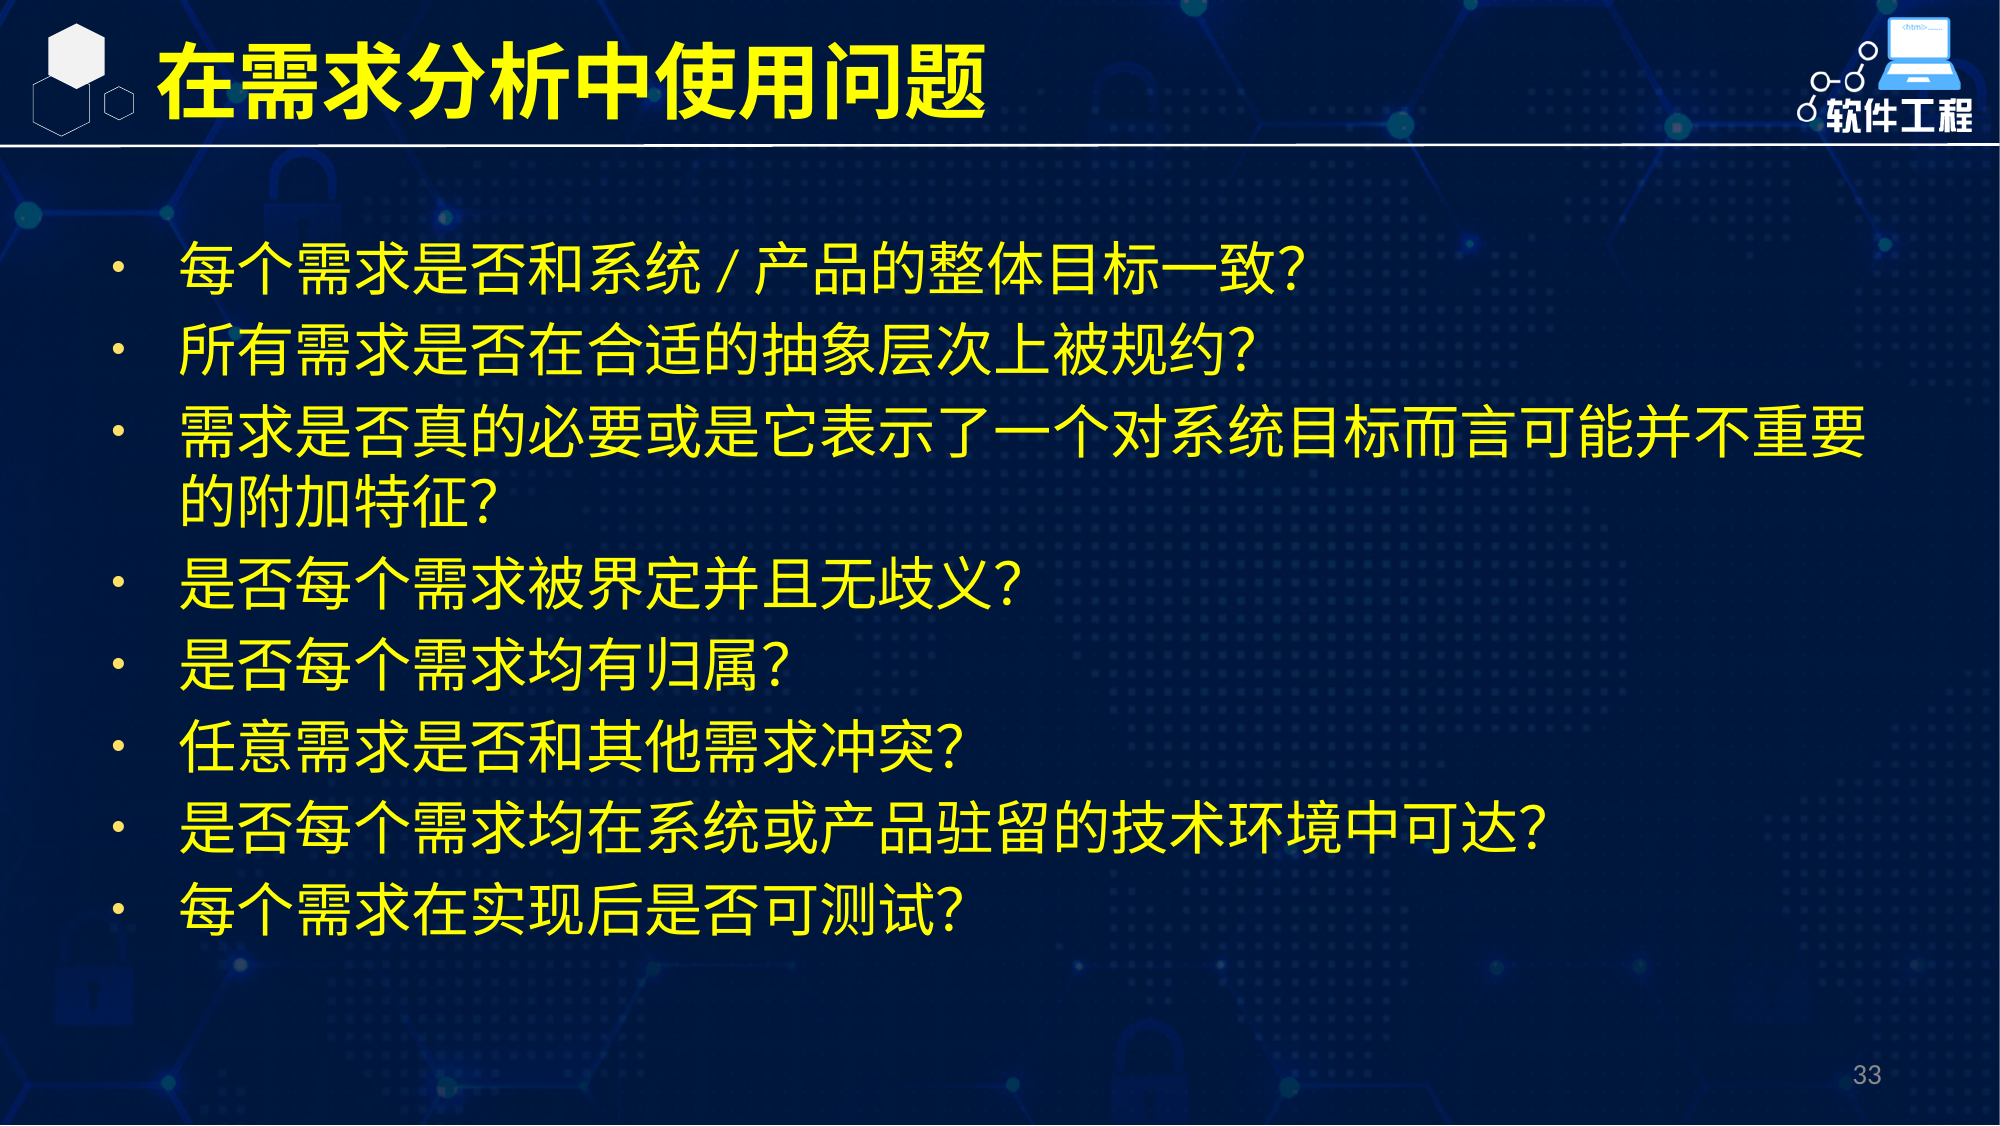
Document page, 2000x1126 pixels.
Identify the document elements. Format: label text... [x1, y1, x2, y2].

picture [0, 146, 2000, 1125]
picture [0, 0, 2000, 145]
list 每个需求是否和系统/产品的整体目标一致？ 所有需求是否在合适的抽象层次上被规约？ 需求是否真的必要或是它表示了一个对系统目标而言可能并不重要的附加特征？ 是否每个需求被界定并且无歧义？ 是否每个需求均有归属？ 任意需求是否和其他需求冲突？ 是否每个需求均在系统或产品驻留的技术环境中可达？ 每个需求在实现后是否可测试？ [93, 222, 1894, 1070]
slide_number 33 [1433, 1042, 1900, 1103]
text_box 在需求分析中使用问题 [137, 21, 1839, 138]
